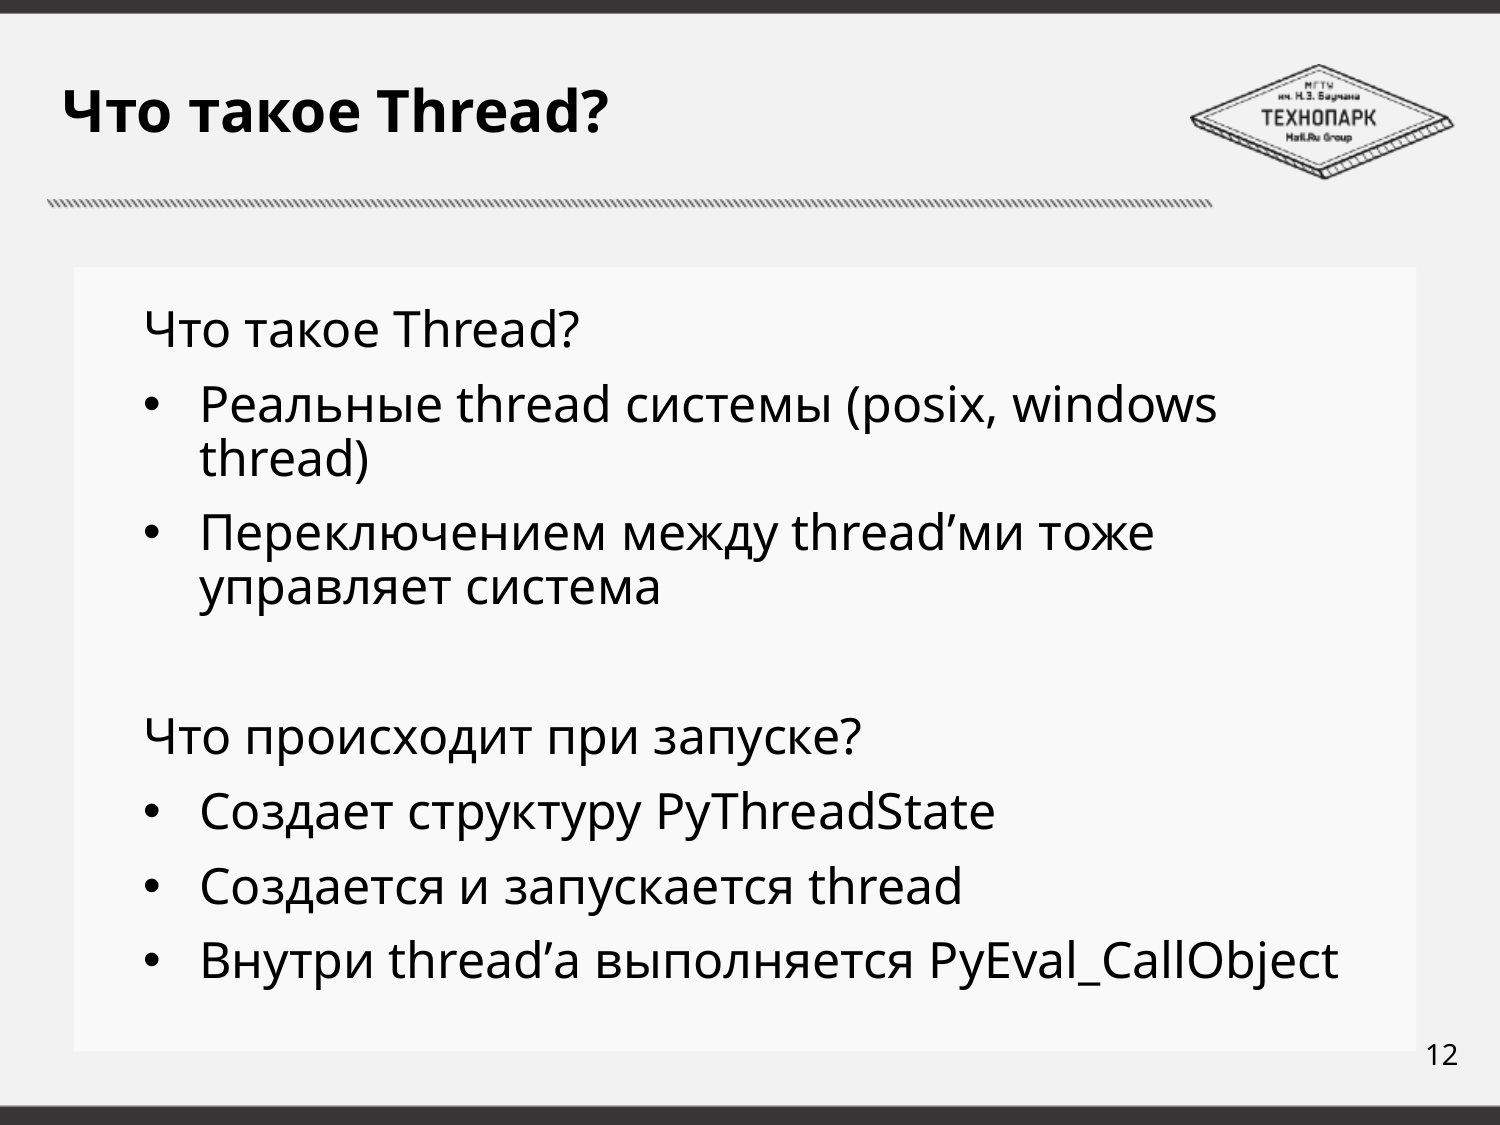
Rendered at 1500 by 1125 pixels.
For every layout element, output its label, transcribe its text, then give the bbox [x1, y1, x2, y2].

slide_number 12 [1136, 1025, 1474, 1086]
picture [0, 0, 1500, 1125]
list Что такое Thread? Реальные thread системы (posix, windows thread) Переключением между thread’ми тоже управляет система Что происходит при запуске? Создает структуру PyThreadState Создается и запускается thread Внутри thread’а выполняется PyEval_CallObject [128, 296, 1364, 1024]
title Что такое Thread? [47, 42, 1191, 185]
